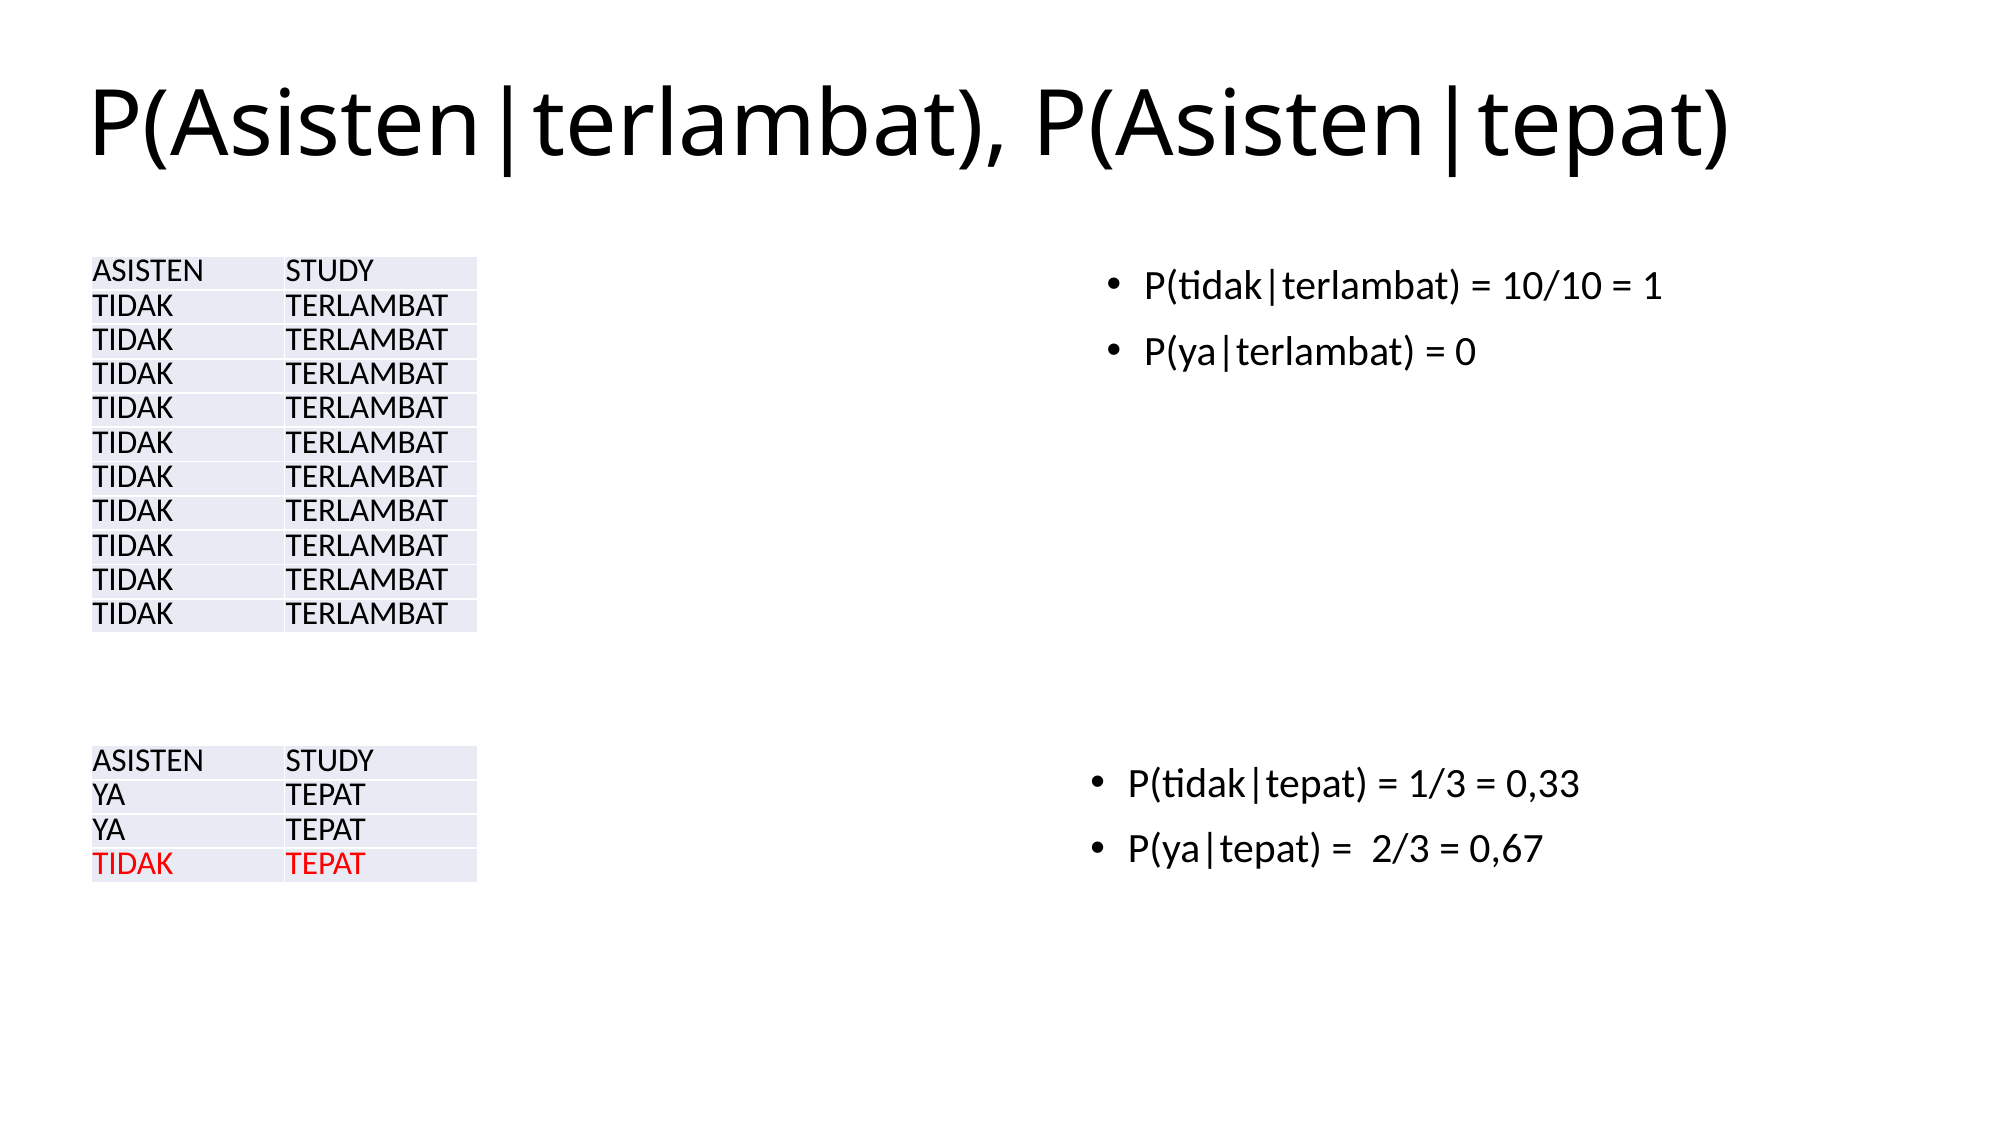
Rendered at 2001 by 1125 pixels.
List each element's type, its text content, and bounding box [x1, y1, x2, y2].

table_cell TIDAK [92, 325, 284, 358]
table_cell TEPAT [285, 849, 477, 882]
table_cell TERLAMBAT [285, 291, 477, 323]
table_cell TERLAMBAT [285, 462, 477, 495]
table_cell TIDAK [92, 462, 284, 495]
table_cell TERLAMBAT [285, 394, 477, 426]
table_cell TERLAMBAT [285, 600, 477, 632]
table_cell TERLAMBAT [285, 565, 477, 598]
table_cell TERLAMBAT [285, 497, 477, 529]
table_cell TIDAK [92, 394, 284, 426]
table_header ASISTEN [92, 257, 284, 289]
table_cell TERLAMBAT [285, 428, 477, 461]
table_cell TIDAK [92, 531, 284, 564]
table_cell TIDAK [92, 291, 284, 323]
table_cell YA [92, 815, 284, 847]
table_header ASISTEN [92, 746, 284, 779]
table_cell YA [92, 781, 284, 813]
table_cell TIDAK [92, 428, 284, 461]
text_box P(tidak|tepat) = 1/3 = 0,33 P(ya|tepat) = 2/3 = 0,67 [1075, 753, 1855, 958]
table_cell TIDAK [92, 565, 284, 598]
table_header STUDY [285, 257, 477, 289]
title P(Asisten|terlambat), P(Asisten|tepat) [72, 17, 1943, 235]
table_header STUDY [285, 746, 477, 779]
table_cell TIDAK [92, 600, 284, 632]
table_cell TERLAMBAT [285, 360, 477, 392]
table_cell TIDAK [92, 849, 284, 882]
table_cell TERLAMBAT [285, 531, 477, 564]
text_box P(tidak|terlambat) = 10/10 = 1 P(ya|terlambat) = 0 [1091, 255, 1839, 460]
table_cell TERLAMBAT [285, 325, 477, 358]
table_cell TEPAT [285, 781, 477, 813]
table_cell TIDAK [92, 497, 284, 529]
table_cell TIDAK [92, 360, 284, 392]
table_cell TEPAT [285, 815, 477, 847]
